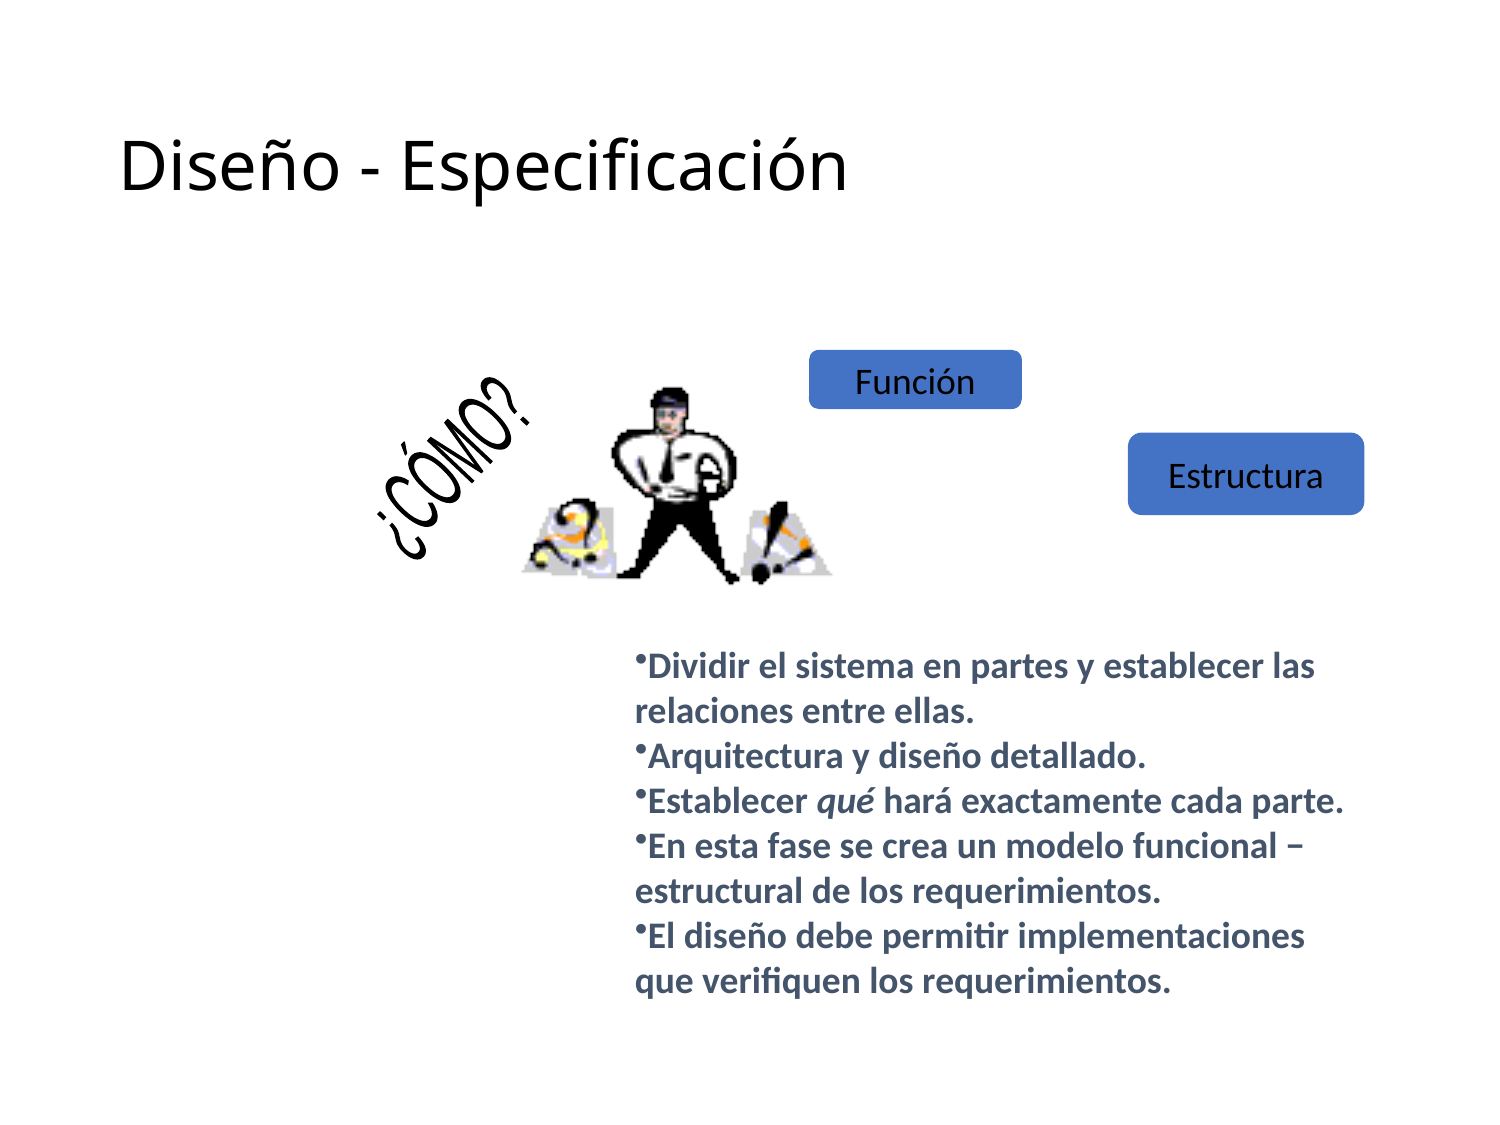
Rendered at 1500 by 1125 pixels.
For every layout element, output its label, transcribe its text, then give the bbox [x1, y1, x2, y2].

text_box Dividir el sistema en partes y establecer las relaciones entre ellas. Arquitectura y diseño detallado. Establecer qué hará exactamente cada parte. En esta fase se crea un modelo funcional − estructural de los requerimientos. El diseño debe permitir implementaciones que verifiquen los requerimientos. [620, 633, 1365, 1008]
text_box Función [843, 349, 1022, 410]
picture [513, 349, 843, 589]
title Diseño - Especificación [103, 59, 1397, 278]
text_box Estructura [1127, 432, 1365, 516]
